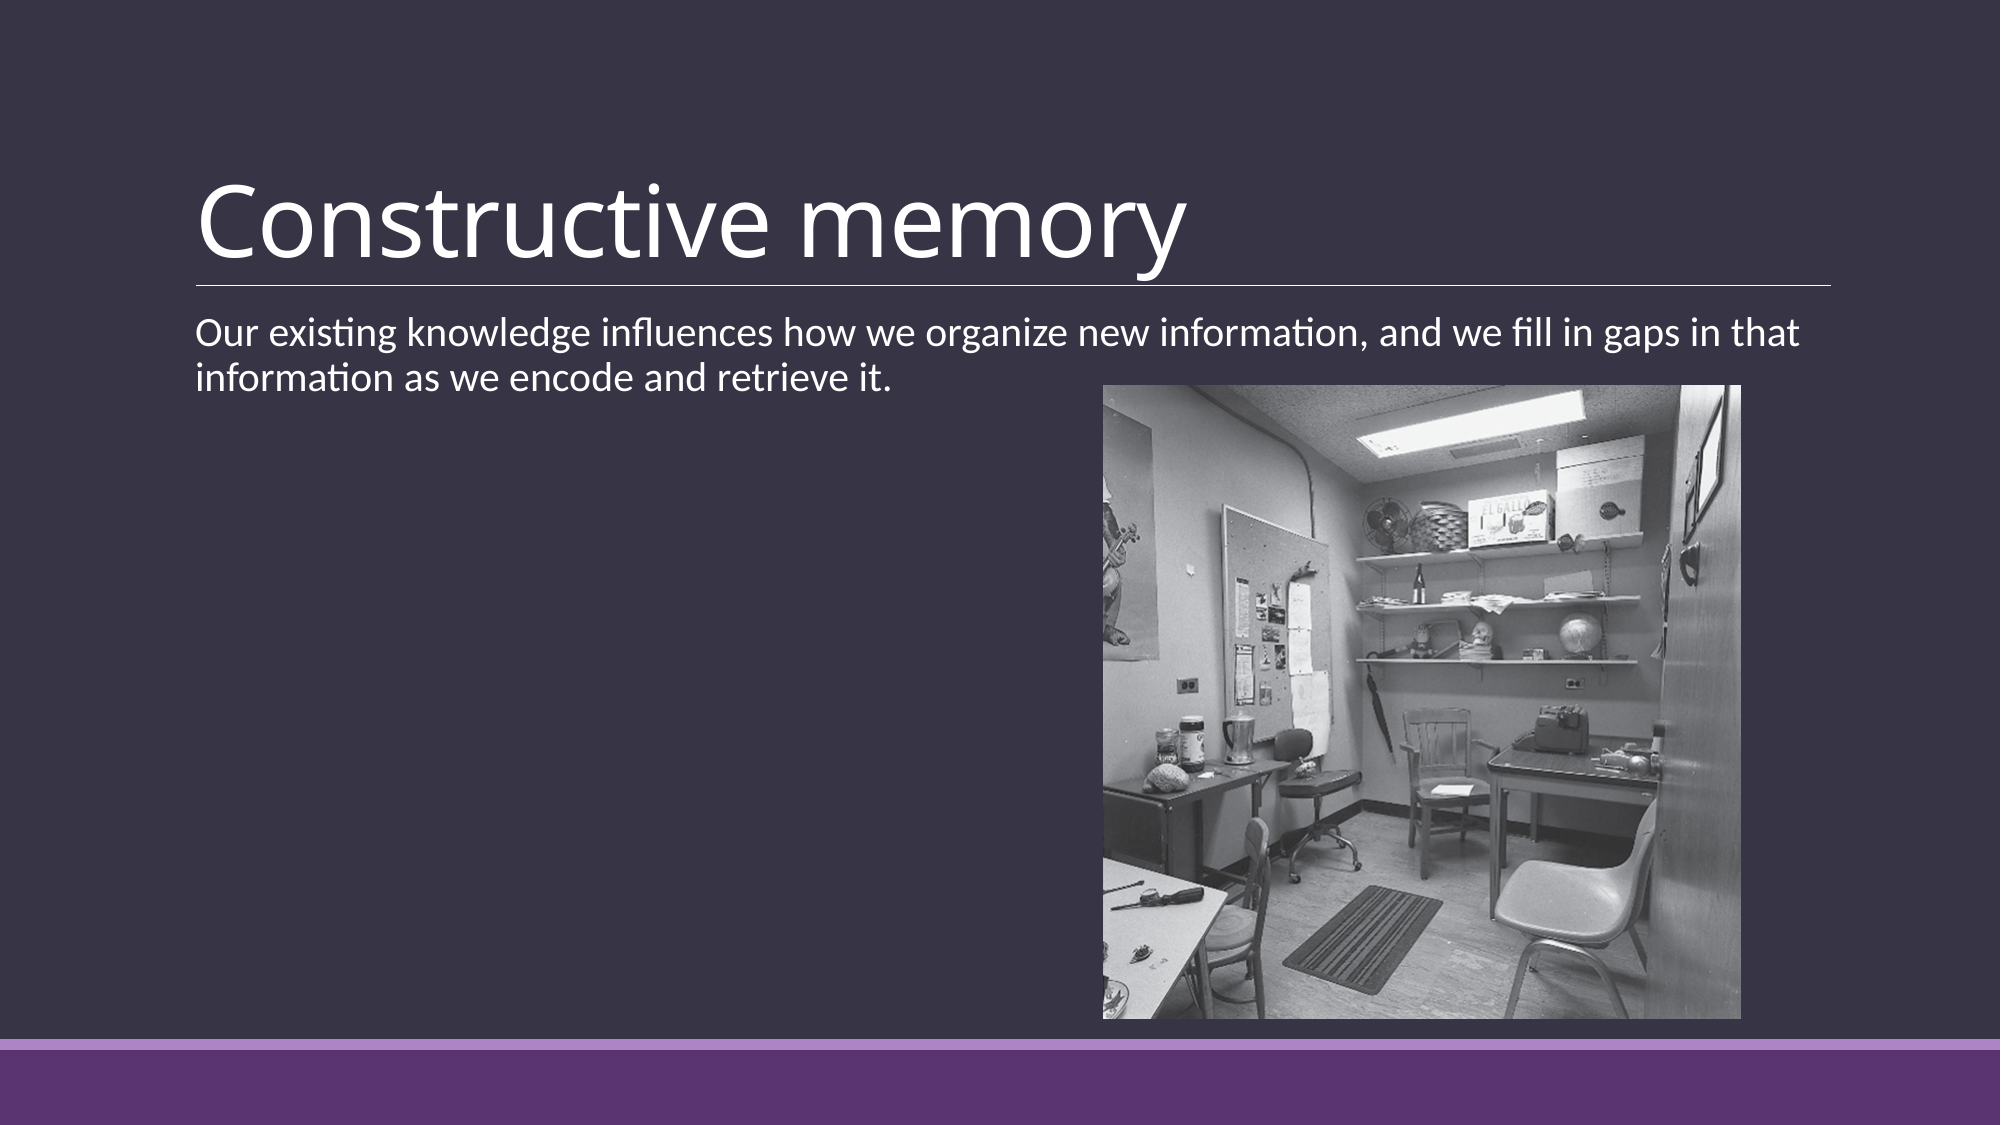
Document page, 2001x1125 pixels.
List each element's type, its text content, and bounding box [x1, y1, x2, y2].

picture [1102, 385, 1741, 1020]
title Constructive memory [180, 47, 1830, 285]
list Our existing knowledge influences how we organize new information, and we fill in gaps in that information as we encode and retrieve it. [180, 302, 1830, 963]
